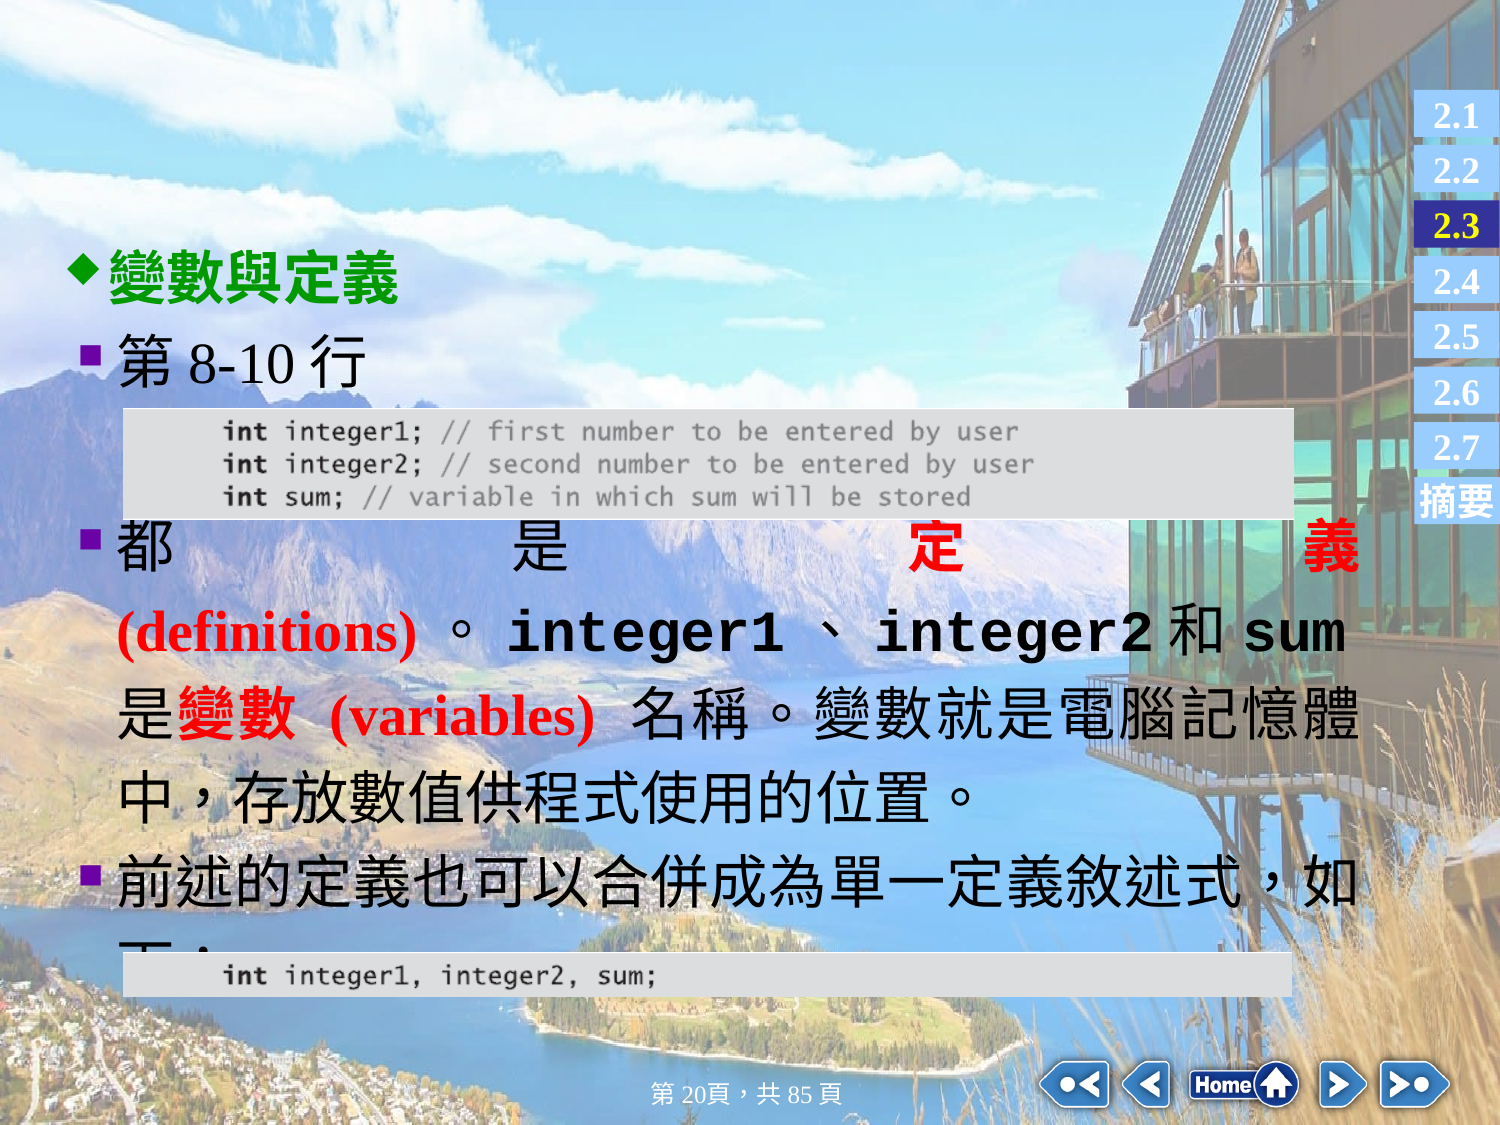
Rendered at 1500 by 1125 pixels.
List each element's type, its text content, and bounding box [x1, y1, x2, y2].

title [53, 89, 1376, 208]
picture [1025, 1046, 1464, 1122]
picture [123, 408, 1294, 520]
picture [123, 952, 1292, 998]
list 變數與定義 第8-10行 都是定義 (definitions)。integer1、integer2和sum是變數 (variables) 名稱。變數就是電腦記憶體中，存放數值供程式使用的位置。 前述的定義也可以合併成為單一定義敘述式，如下： [53, 220, 1376, 1047]
